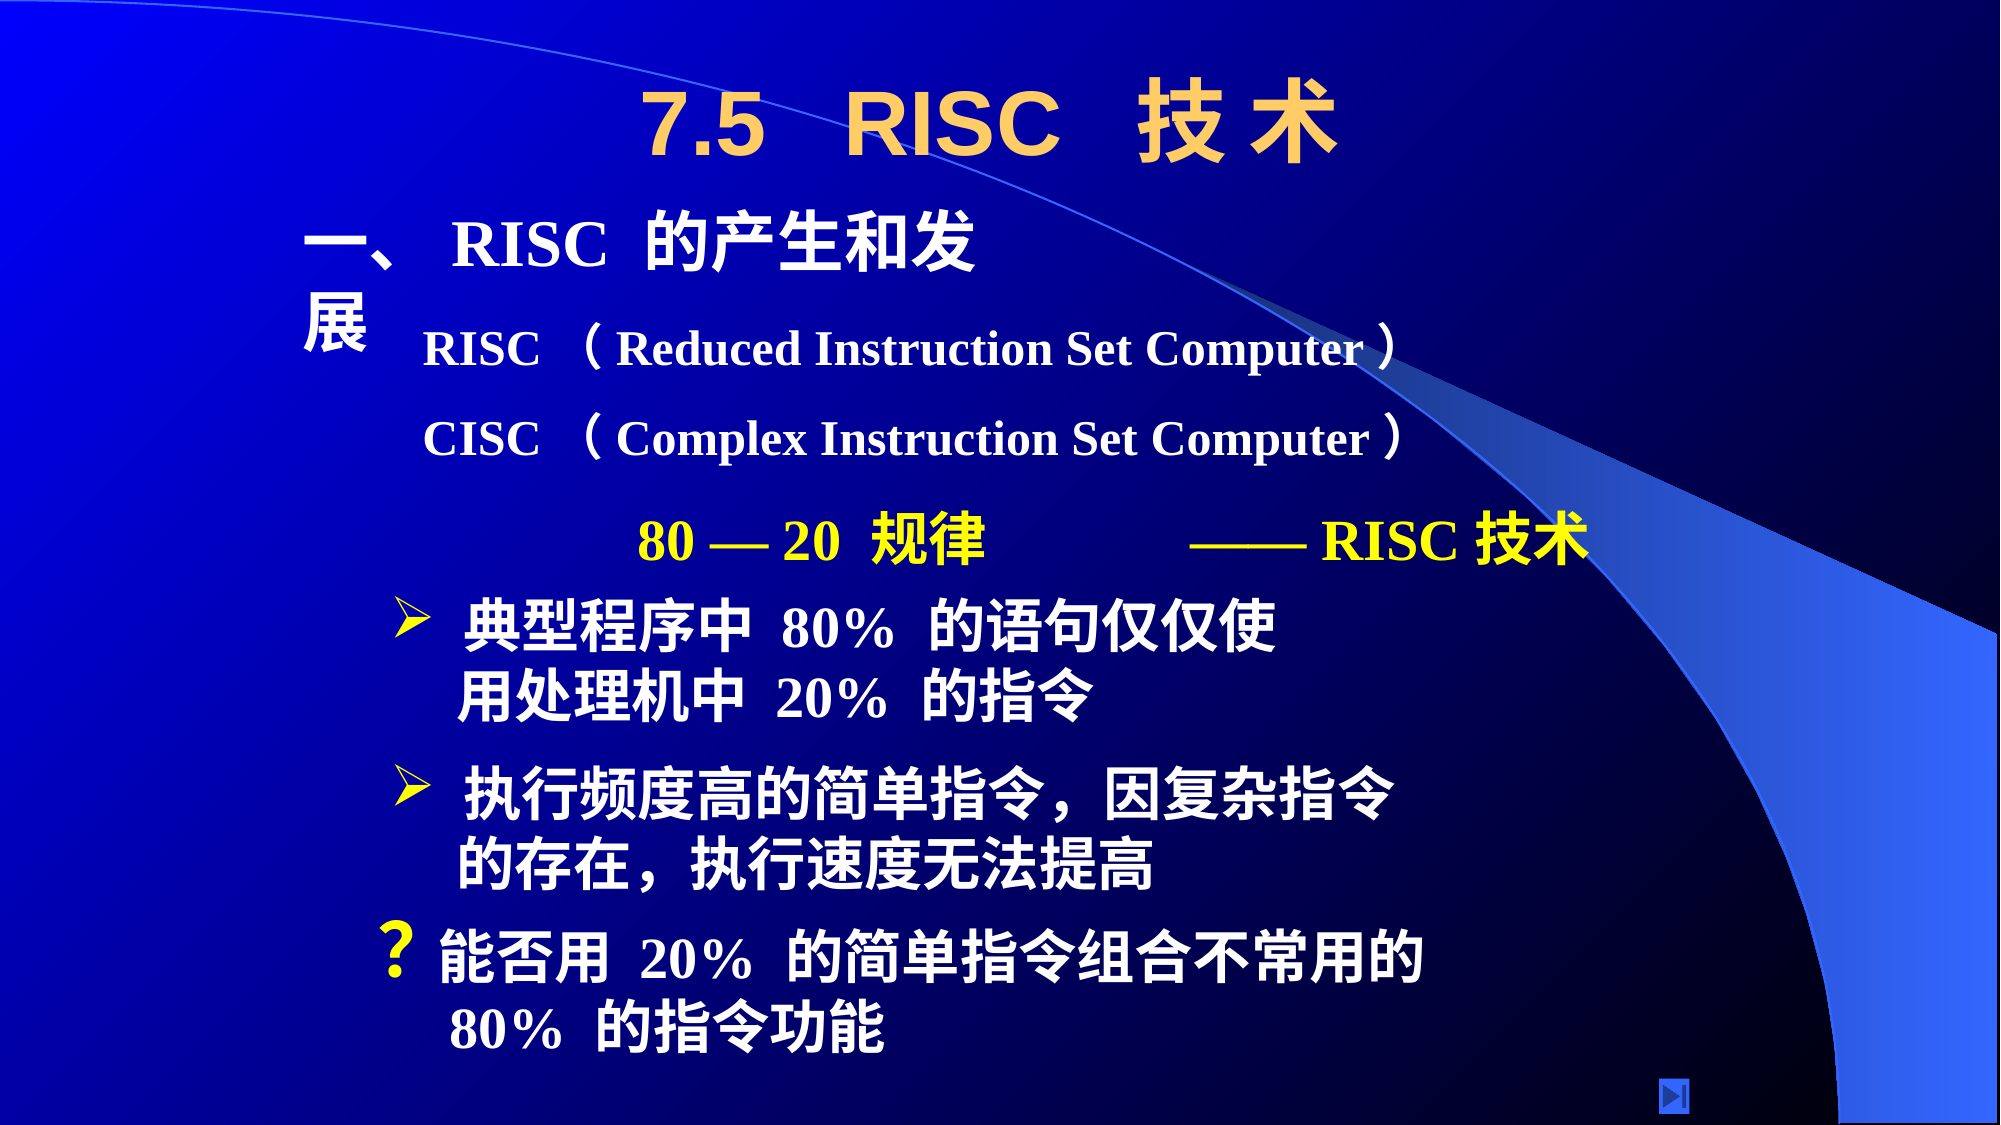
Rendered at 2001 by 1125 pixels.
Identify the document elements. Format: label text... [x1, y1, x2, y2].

text_box 80 — 20 规律 [506, 494, 1002, 580]
text_box —— RISC技术 [1175, 494, 1606, 580]
text_box 一、RISC 的产生和发展 [287, 192, 1050, 368]
text_box 执行频度高的简单指令，因复杂指令 的存在，执行速度无法提高 [375, 749, 1613, 894]
text_box RISC（Reduced Instruction Set Computer） [407, 308, 1442, 383]
text_box CISC（Complex Instruction Set Computer） [407, 398, 1448, 473]
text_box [362, 894, 1700, 1068]
text_box 典型程序中 80% 的语句仅仅使 用处理机中 20% 的指令 [374, 582, 1338, 737]
title 7.5 RISC 技 术 [362, 24, 1638, 213]
text_box [1659, 1078, 1690, 1114]
